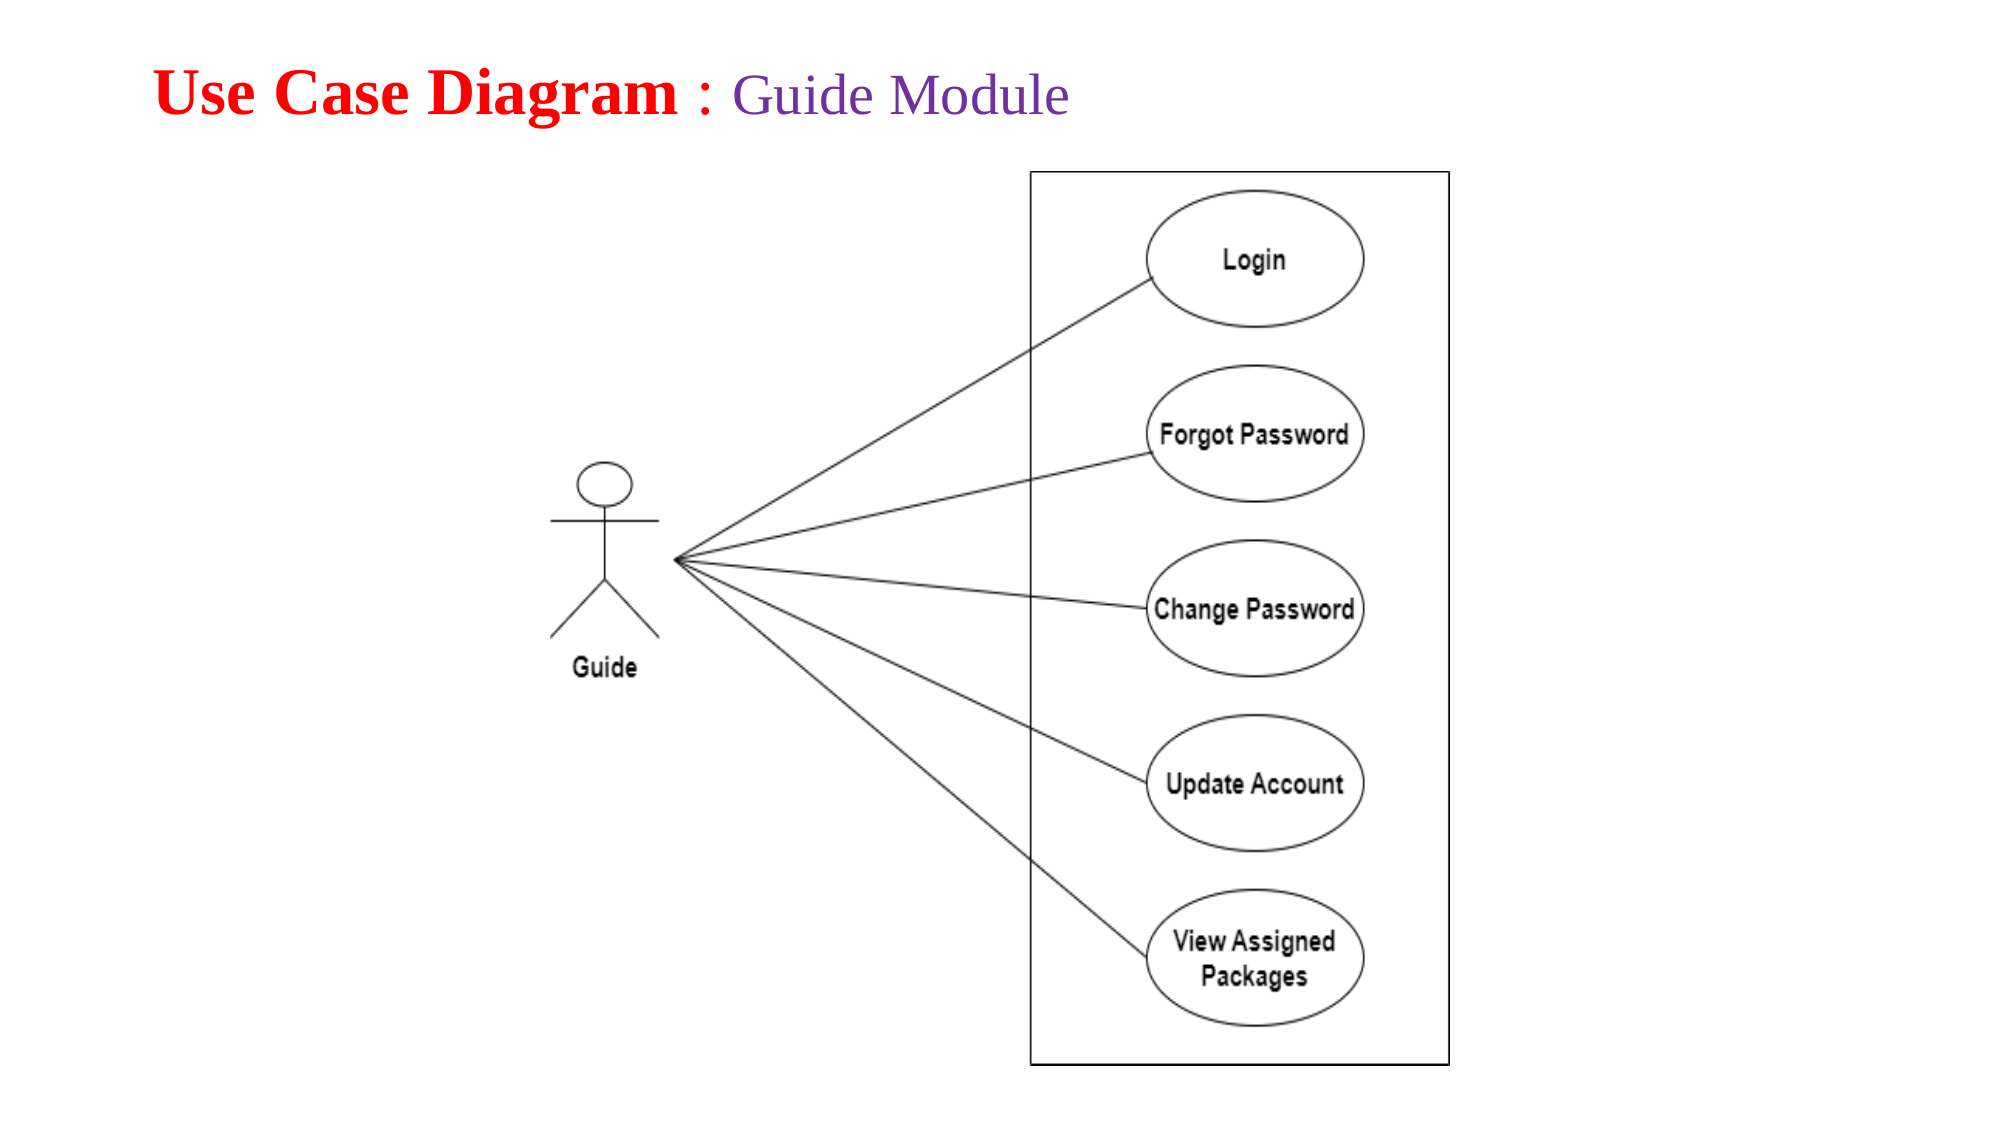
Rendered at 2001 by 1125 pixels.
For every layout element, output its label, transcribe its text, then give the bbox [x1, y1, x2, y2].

title Use Case Diagram : Guide Module [137, 59, 1863, 127]
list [550, 171, 1450, 1066]
